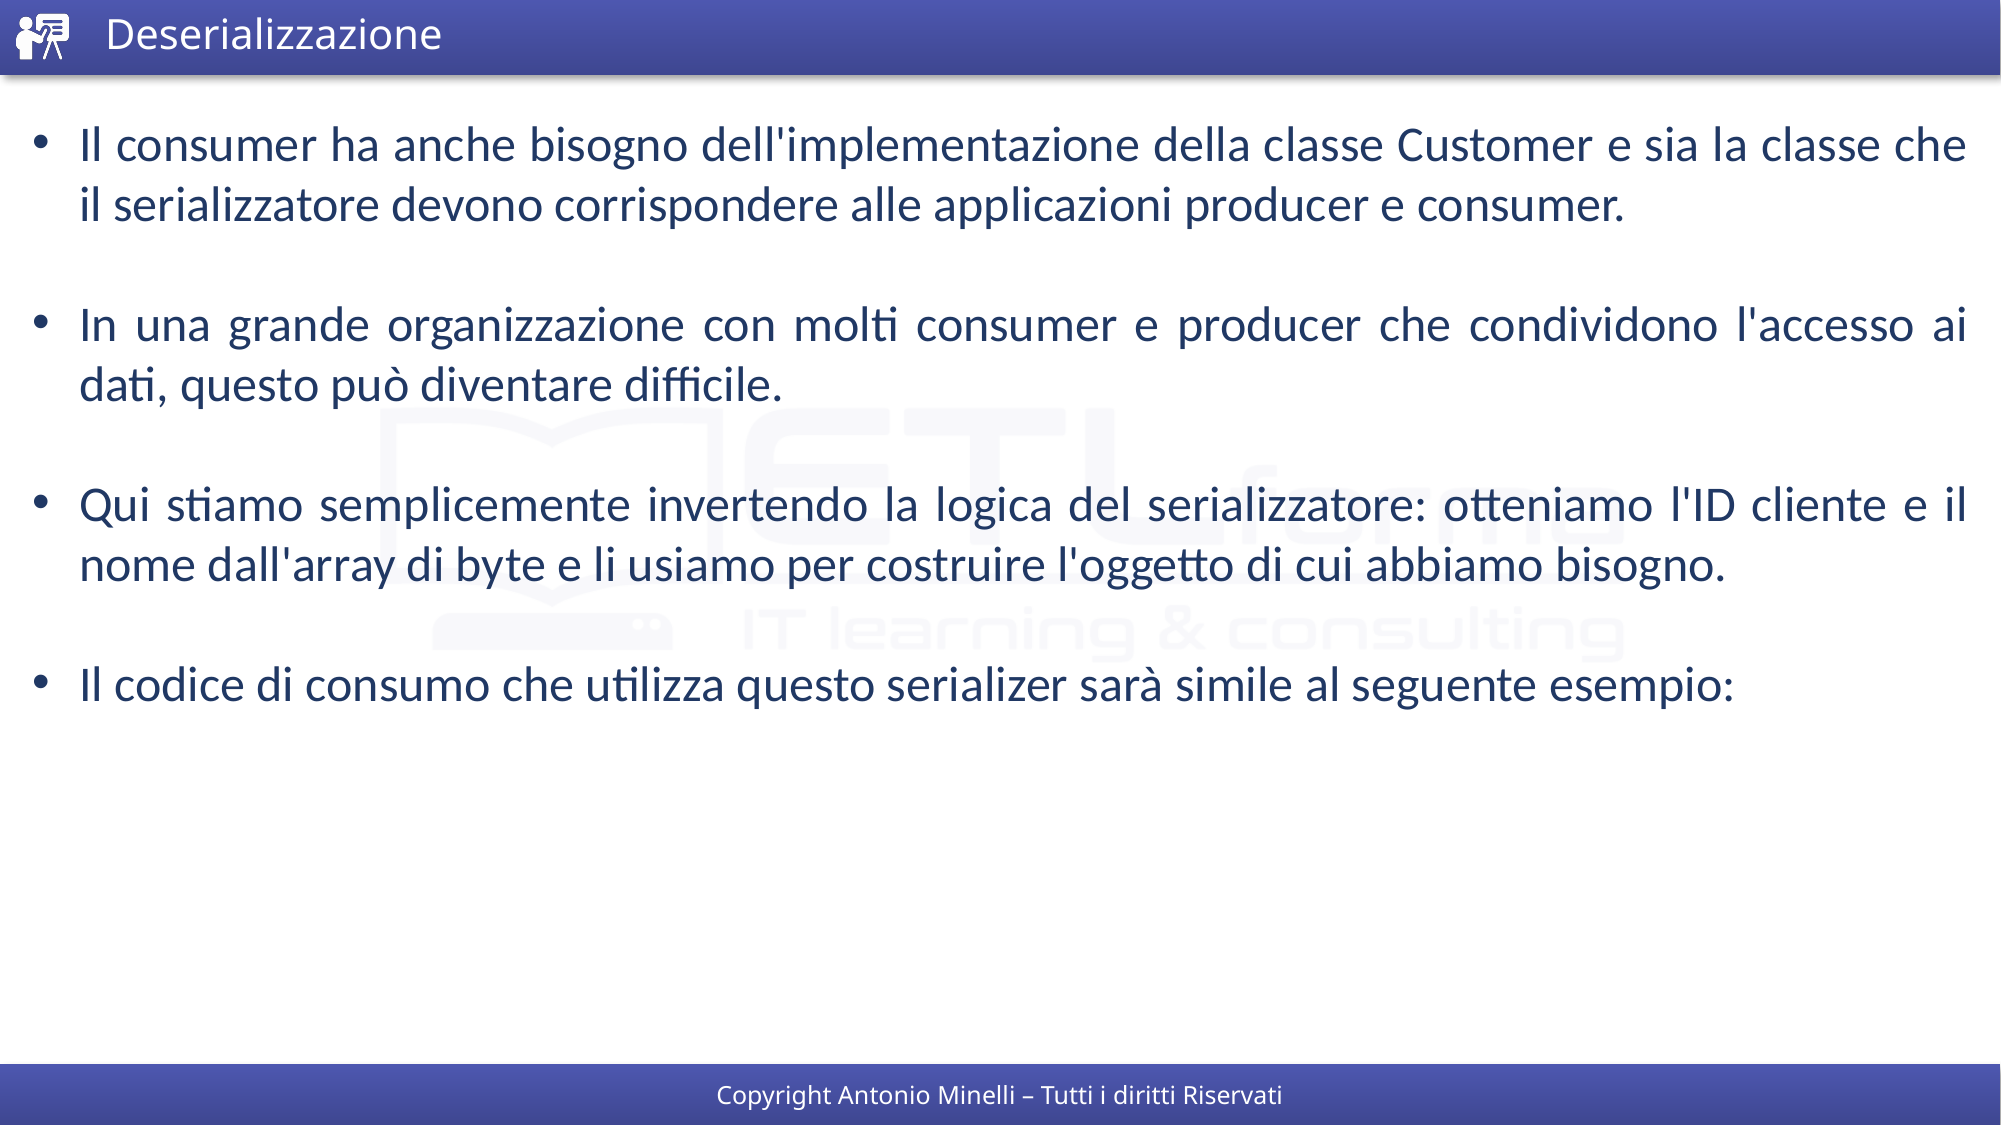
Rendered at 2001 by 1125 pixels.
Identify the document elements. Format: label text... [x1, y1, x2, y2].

picture [16, 10, 69, 63]
text_box Il consumer ha anche bisogno dell'implementazione della classe Customer e sia la classe che il serializzatore devono corrispondere alle applicazioni producer e consumer. In una grande organizzazione con molti consumer e producer che condividono l'accesso ai dati, questo può diventare difficile. Qui stiamo semplicemente invertendo la logica del serializzatore: otteniamo l'ID cliente e il nome dall'array di byte e li usiamo per costruire l'oggetto di cui abbiamo bisogno. Il codice di consumo che utilizza questo serializer sarà simile al seguente esempio: [17, 103, 1984, 1042]
title Deserializzazione [89, 10, 1984, 63]
